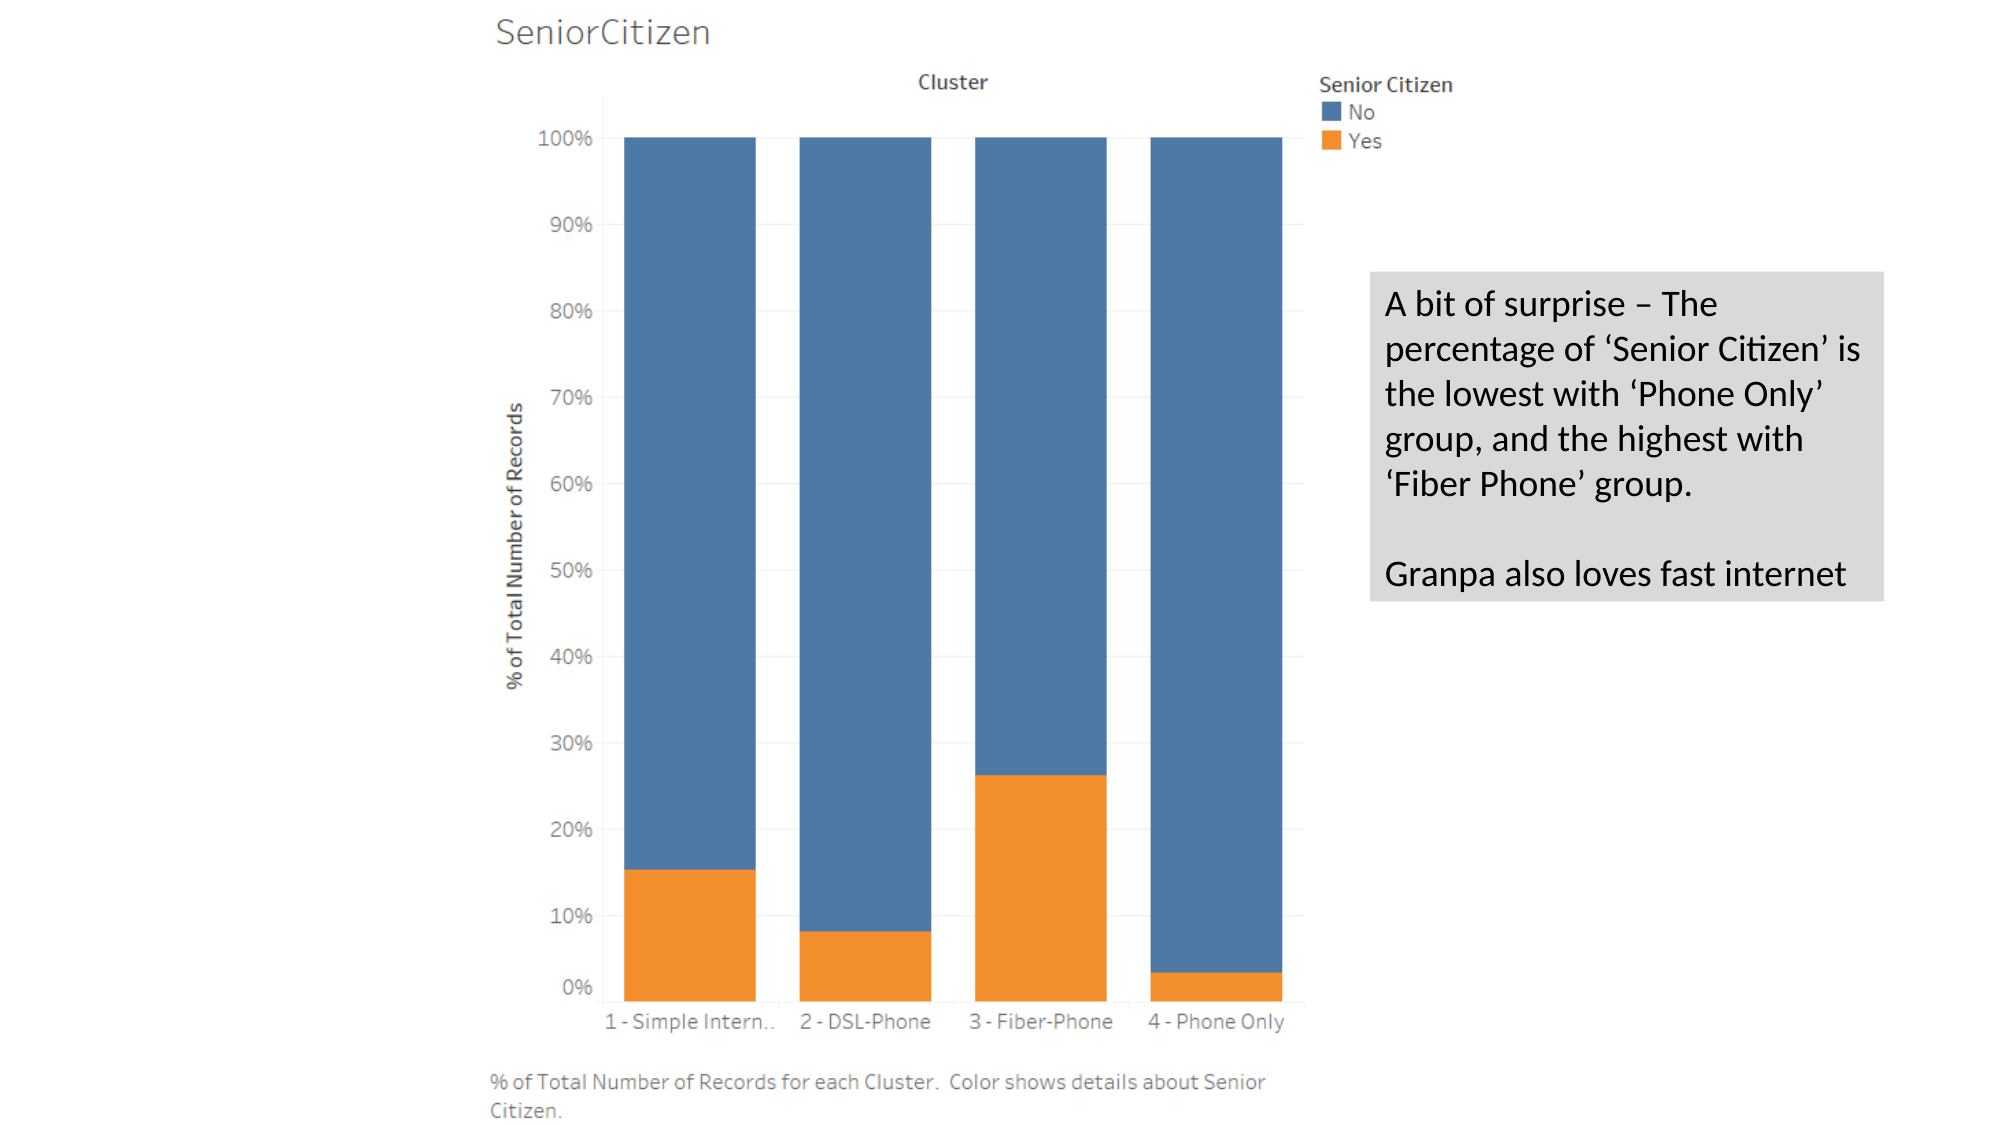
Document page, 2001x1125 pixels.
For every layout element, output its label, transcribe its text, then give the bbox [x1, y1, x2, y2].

picture [490, 0, 1510, 1125]
text_box A bit of surprise – The percentage of ‘Senior Citizen’ is the lowest with ‘Phone Only’ group, and the highest with ‘Fiber Phone’ group. Granpa also loves fast internet [1510, 271, 1885, 602]
